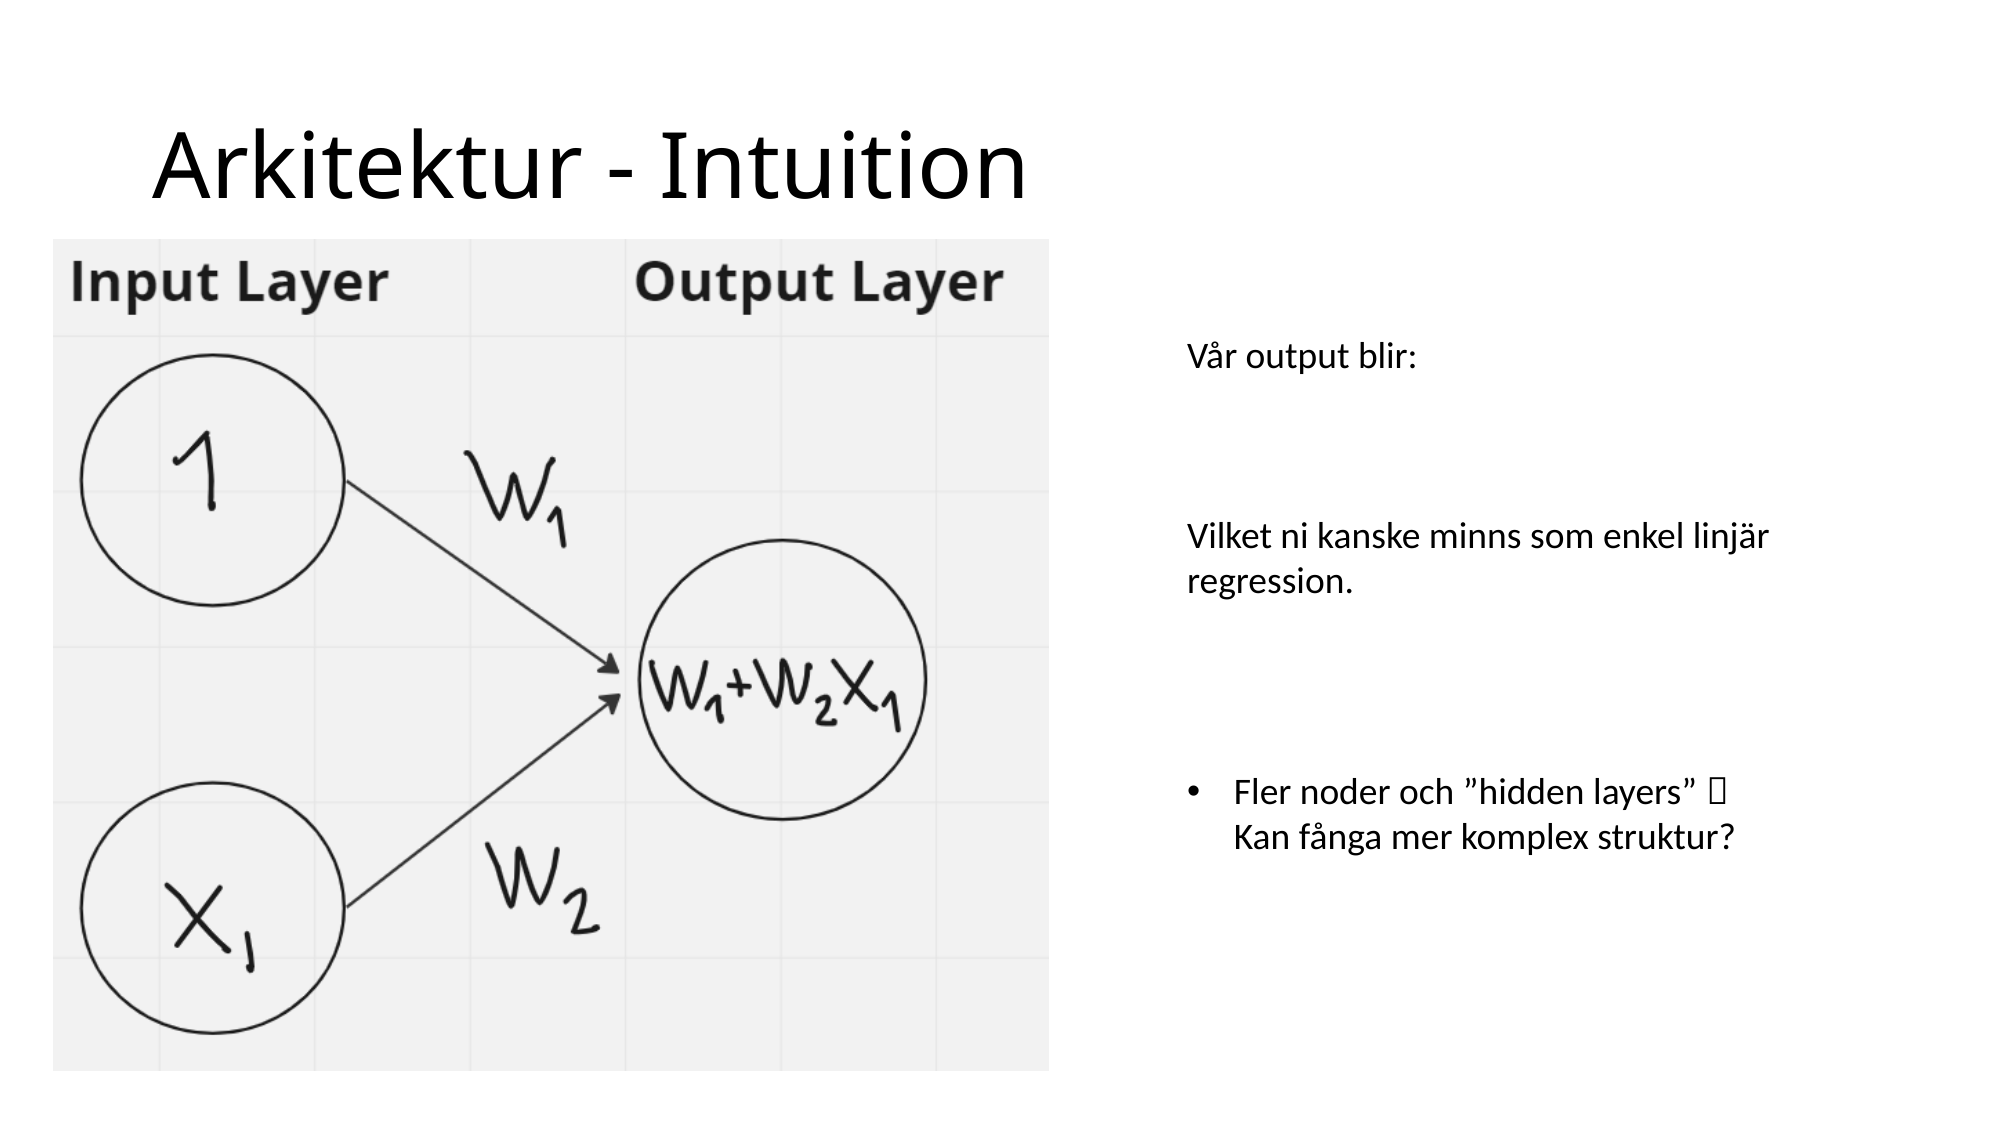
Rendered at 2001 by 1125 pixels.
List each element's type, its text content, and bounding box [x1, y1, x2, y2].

text_box Fler noder och ”hidden layers”  Kan fånga mer komplex struktur? [1172, 760, 1773, 910]
title Arkitektur - Intuition [137, 59, 1863, 278]
picture [53, 239, 1049, 1071]
